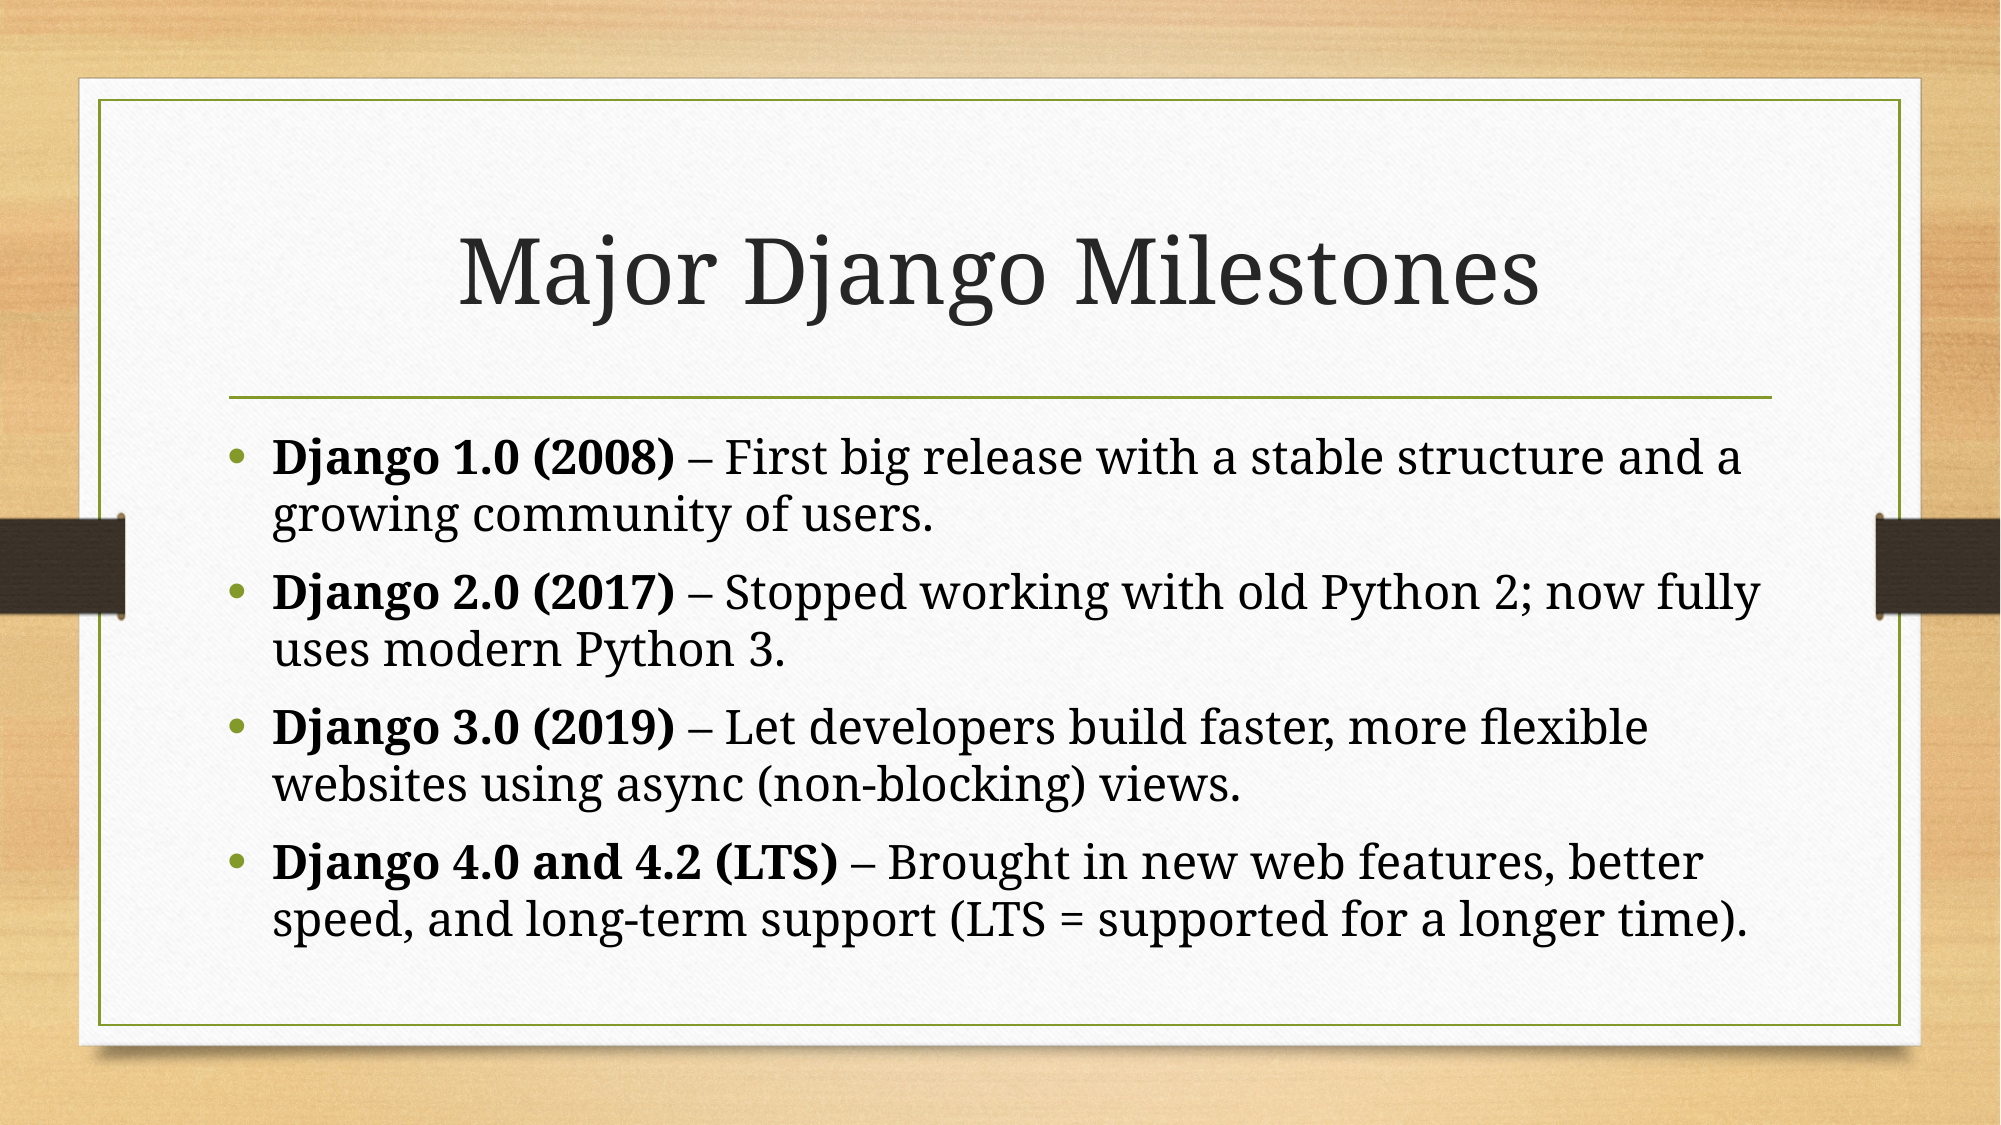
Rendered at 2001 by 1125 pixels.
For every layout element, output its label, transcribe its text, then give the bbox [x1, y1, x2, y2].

title Major Django Milestones [212, 161, 1788, 375]
picture [0, 0, 2001, 1125]
list Django 1.0 (2008) – First big release with a stable structure and a growing community of users. Django 2.0 (2017) – Stopped working with old Python 2; now fully uses modern Python 3. Django 3.0 (2019) – Let developers build faster, more flexible websites using async (non-blocking) views. Django 4.0 and 4.2 (LTS) – Brought in new web features, better speed, and long-term support (LTS = supported for a longer time). [212, 419, 1788, 964]
